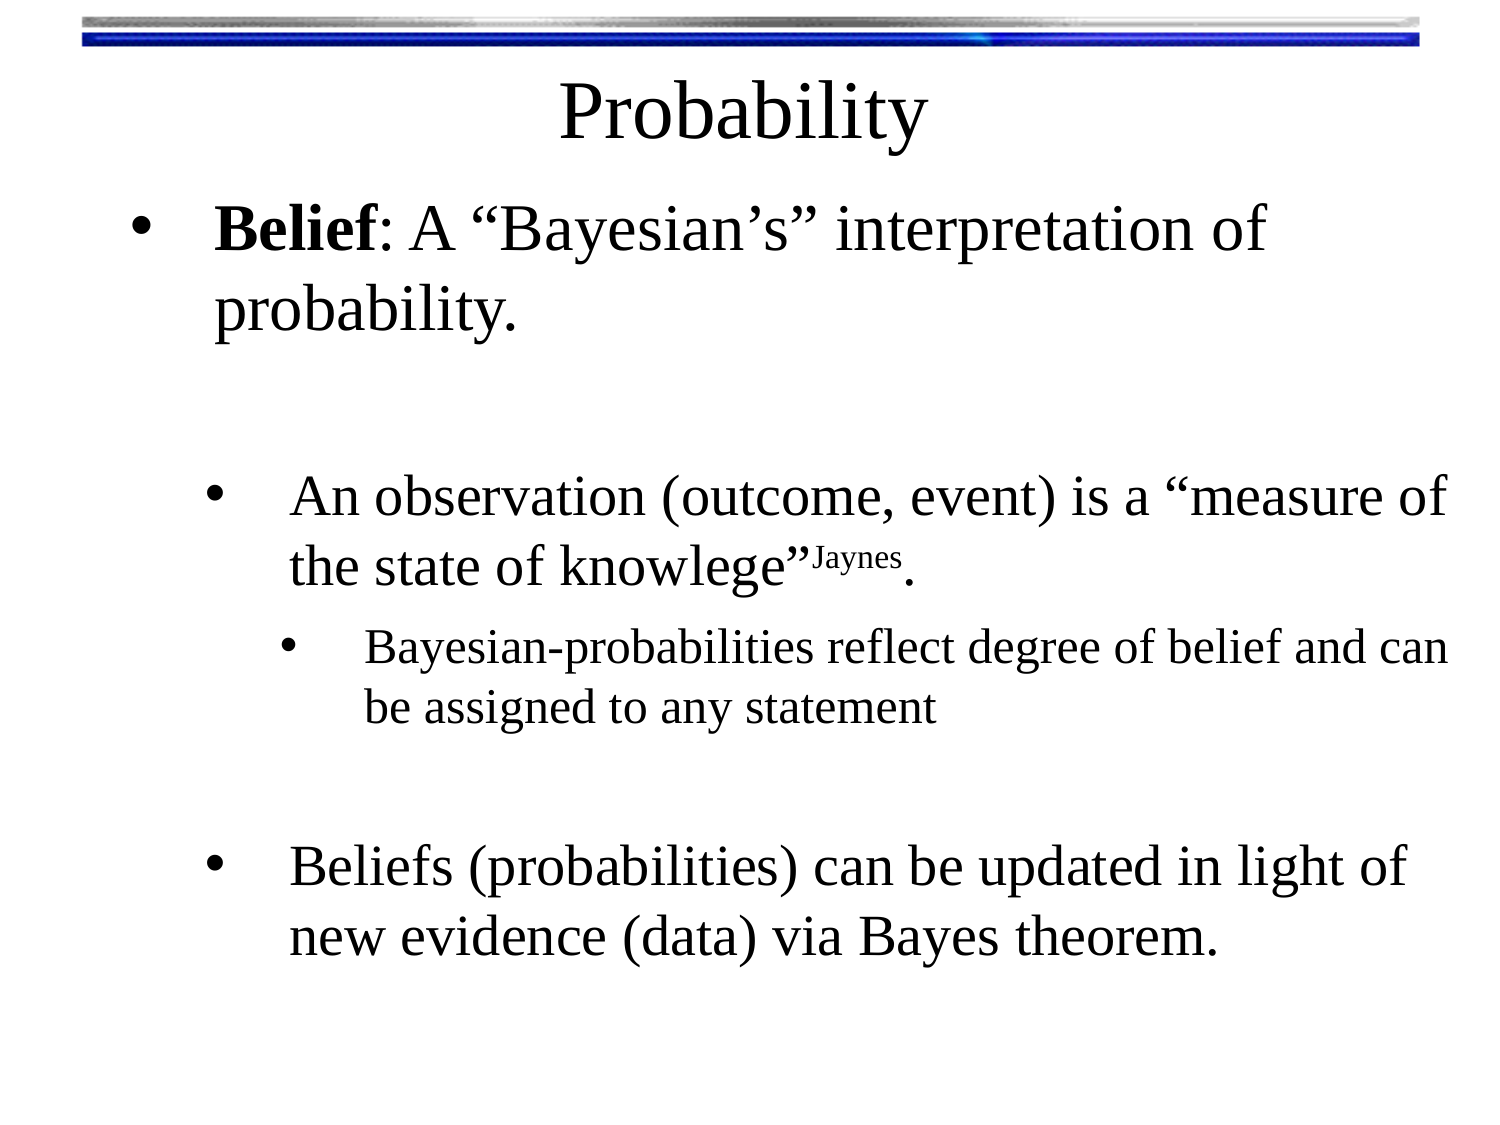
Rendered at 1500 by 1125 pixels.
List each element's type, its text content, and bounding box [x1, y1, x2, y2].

text_box Belief: A “Bayesian’s” interpretation of probability. An observation (outcome, event) is a “measure of the state of knowlege”Jaynes. Bayesian-probabilities reflect degree of belief and can be assigned to any statement Beliefs (probabilities) can be updated in light of new evidence (data) via Bayes theorem. [37, 137, 1463, 1077]
text_box Probability [37, 12, 1450, 198]
picture [79, 12, 1426, 52]
